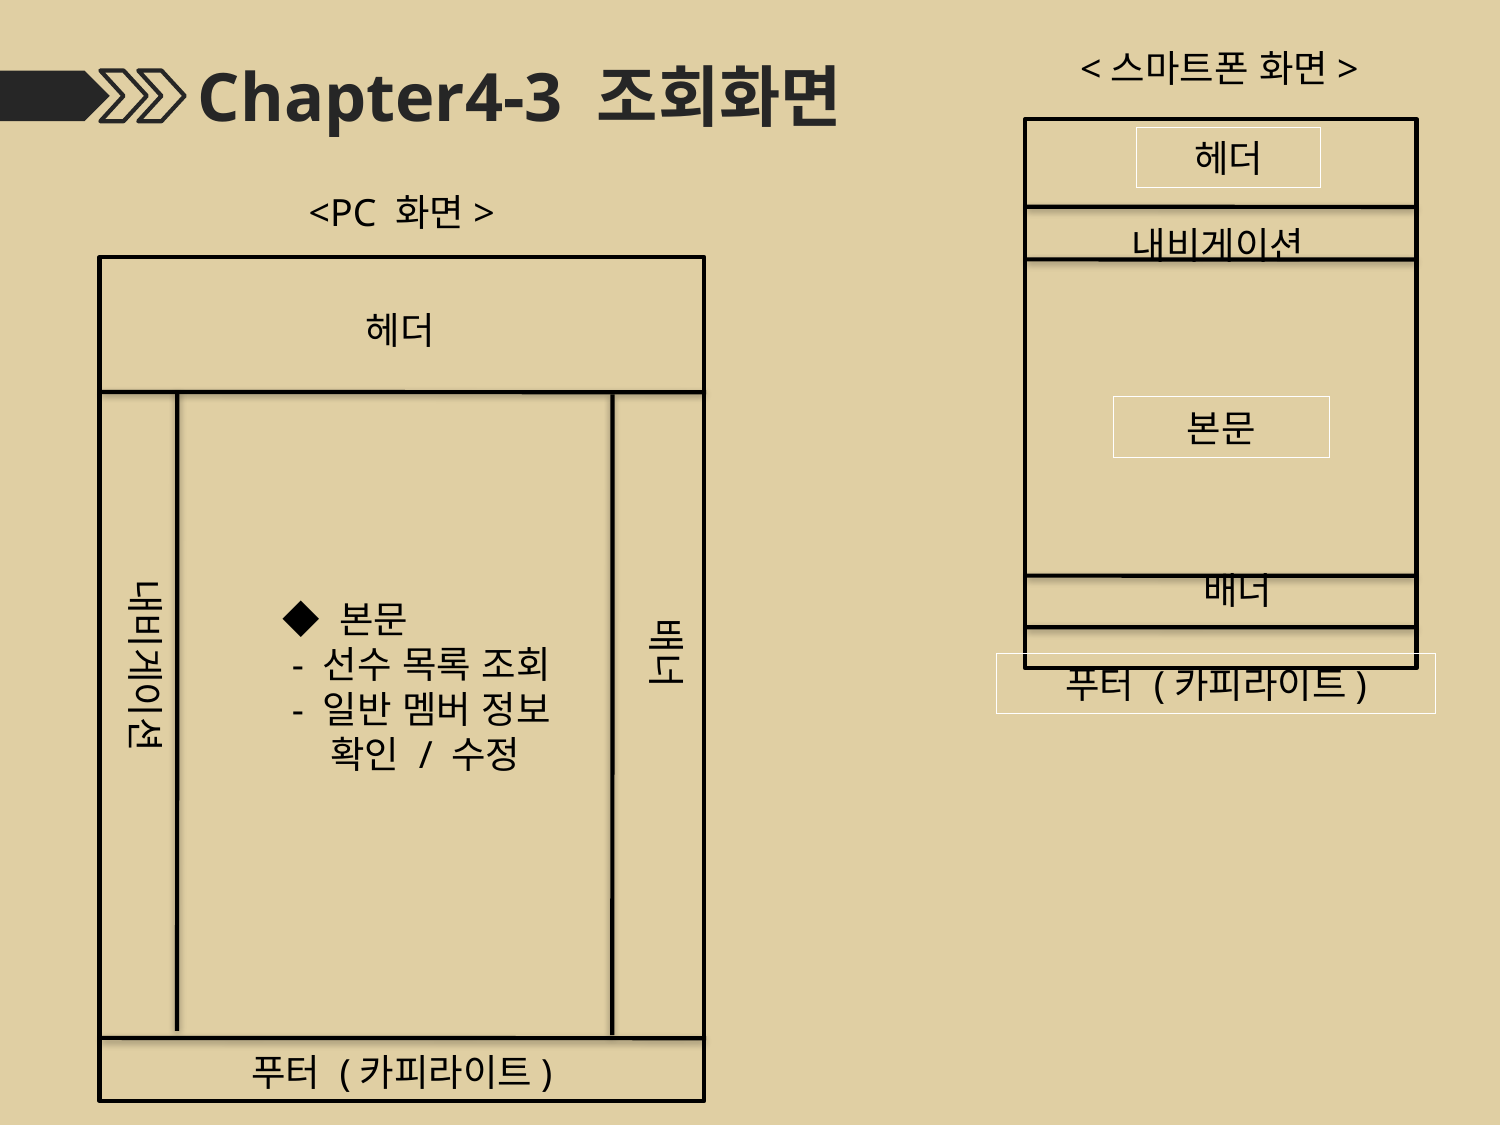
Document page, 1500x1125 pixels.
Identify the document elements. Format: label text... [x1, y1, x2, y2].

text_box [98, 68, 149, 124]
text_box [97, 397, 170, 1038]
text_box 내비게이션 [108, 571, 171, 903]
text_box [996, 37, 1437, 725]
text_box [185, 402, 605, 1034]
text_box 헤더 [351, 299, 450, 360]
text_box [619, 402, 706, 1035]
text_box [97, 255, 706, 392]
text_box Chapter4-3 조회화면 [183, 47, 975, 143]
text_box 배너 [629, 611, 705, 942]
text_box [0, 68, 112, 124]
text_box [136, 68, 187, 124]
text_box [97, 1044, 706, 1103]
text_box ◆ 본문 - 선수 목록 조회 - 일반 멤버 정보 확인 / 수정 [267, 588, 566, 784]
text_box 푸터 (카피라이트) [236, 1046, 568, 1102]
text_box <PC 화면> [293, 181, 510, 242]
